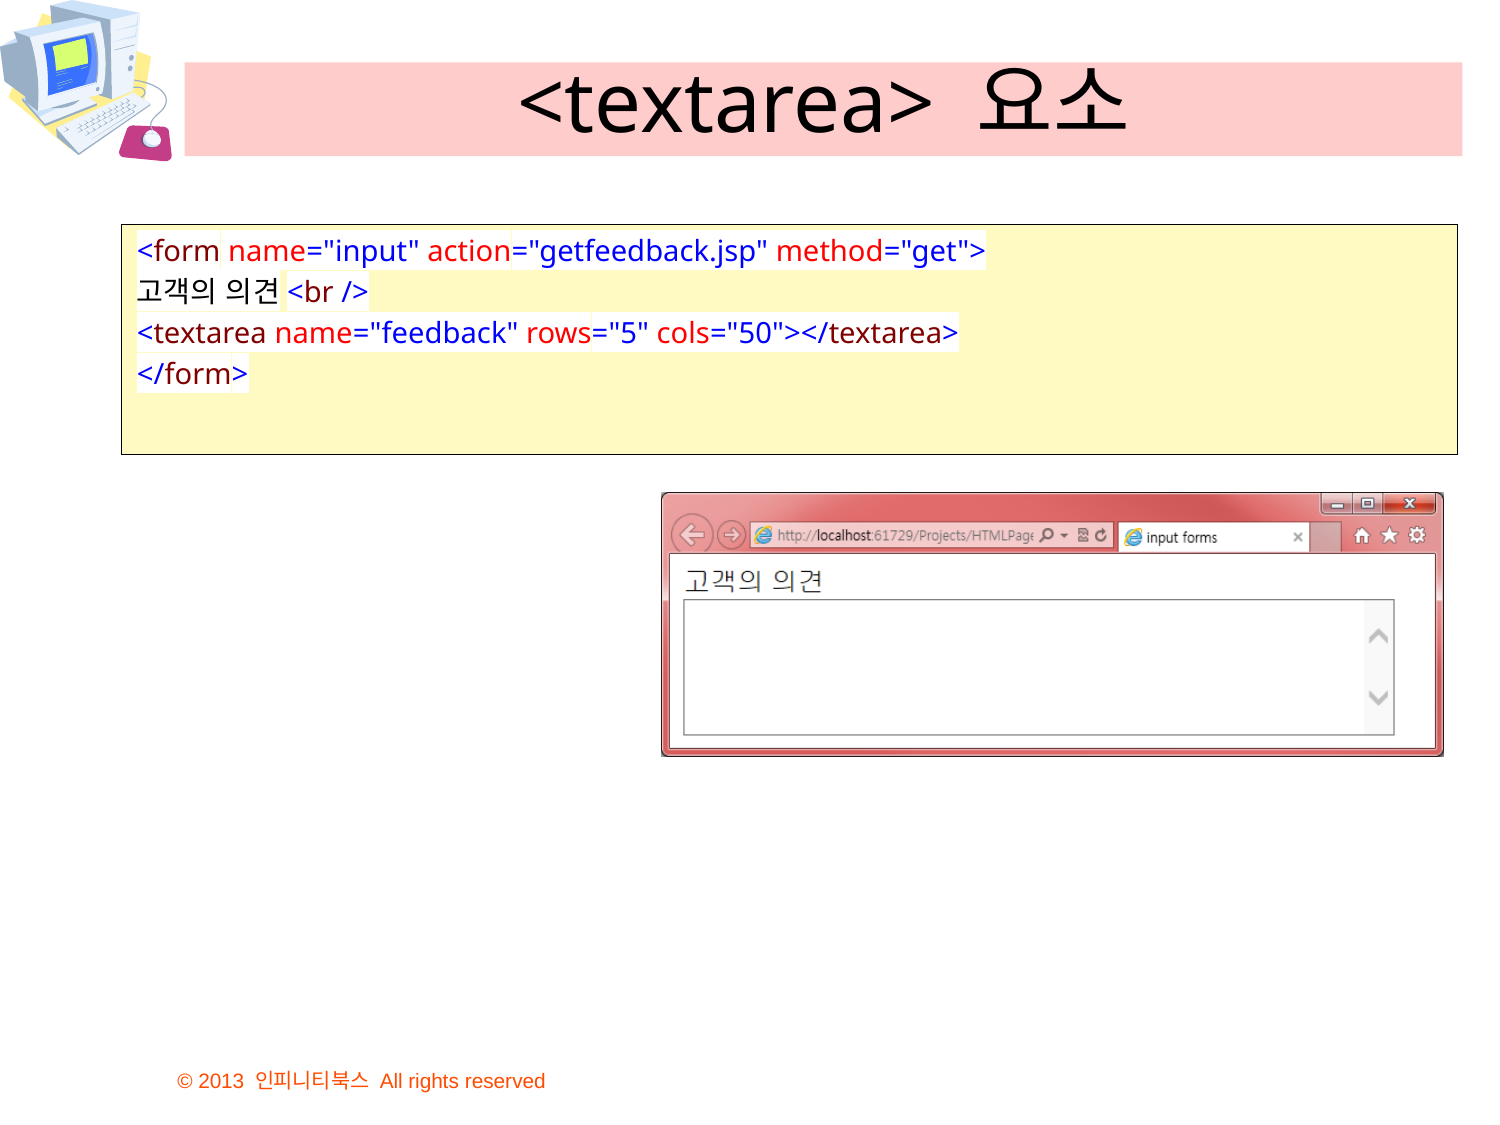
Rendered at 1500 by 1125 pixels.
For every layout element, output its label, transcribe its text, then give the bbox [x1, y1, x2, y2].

picture [661, 492, 1444, 757]
title <textarea> 요소 [184, 62, 1463, 157]
text_box <form name="input" action="getfeedback.jsp" method="get"> 고객의 의견<br /> <textarea name="feedback" rows="5" cols="50"></textarea> </form> [121, 224, 1458, 455]
